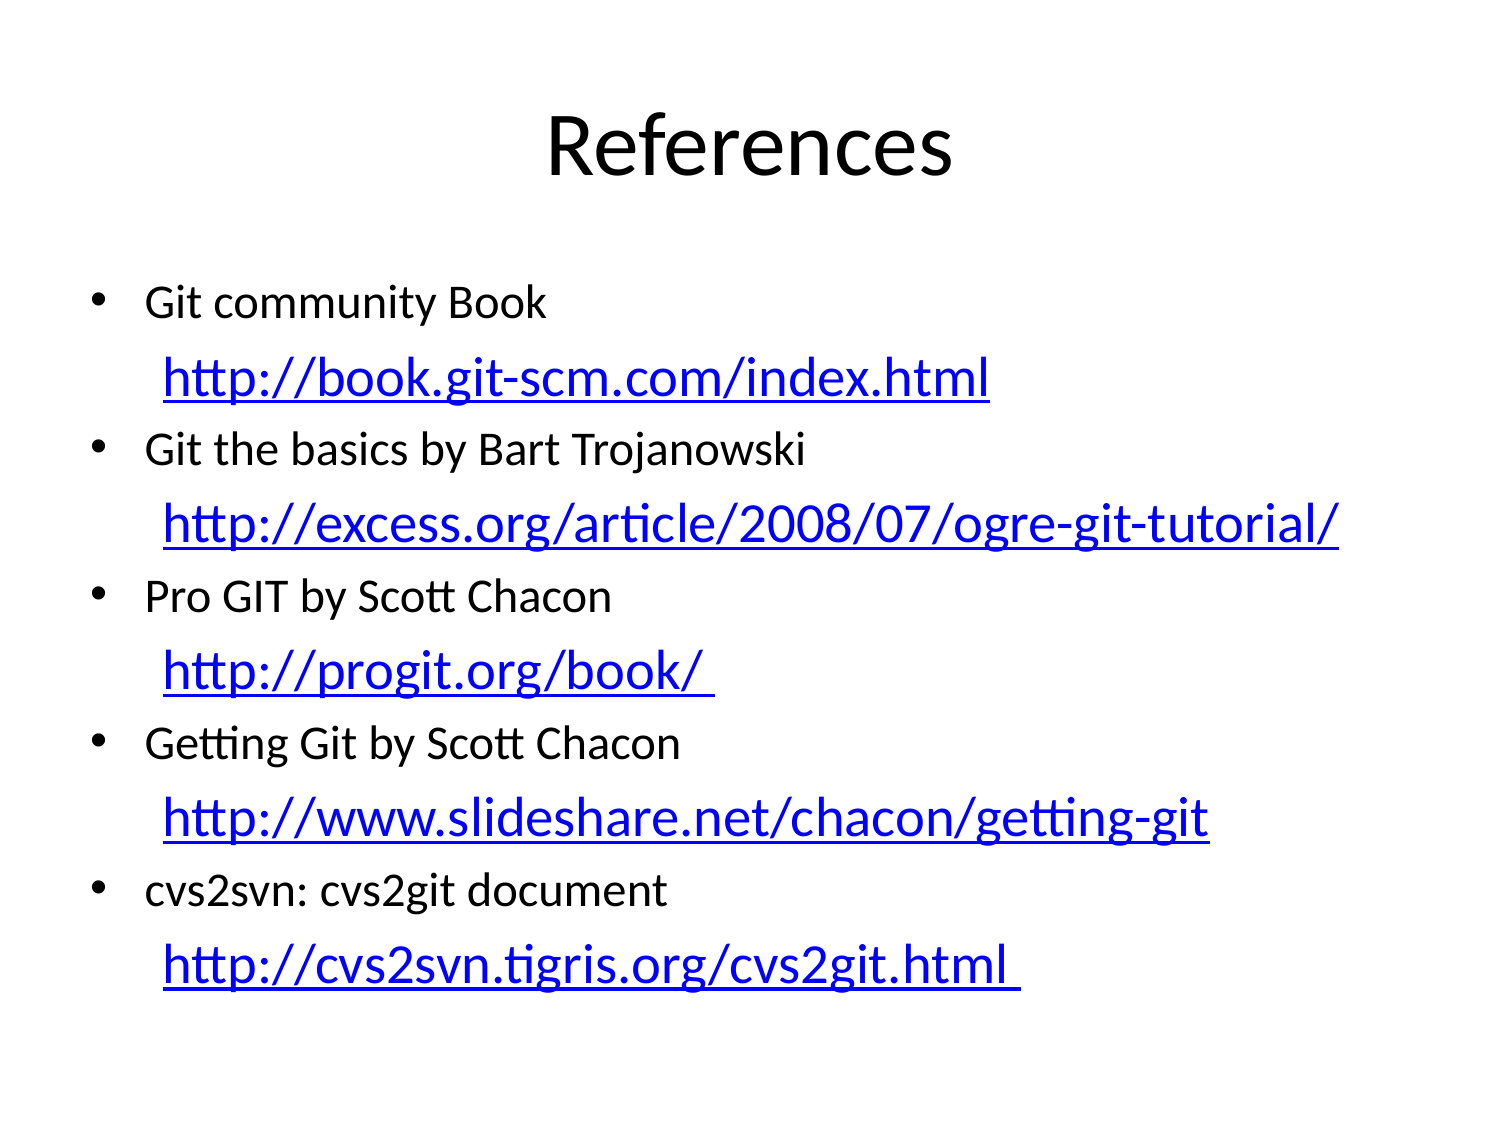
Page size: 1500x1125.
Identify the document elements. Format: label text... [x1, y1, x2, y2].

title References [74, 44, 1426, 233]
list Git community Book http://book.git-scm.com/index.html Git the basics by Bart Trojanowski http://excess.org/article/2008/07/ogre-git-tutorial/ Pro GIT by Scott Chacon http://progit.org/book/ Getting Git by Scott Chacon http://www.slideshare.net/chacon/getting-git cvs2svn: cvs2git document http://cvs2svn.tigris.org/cvs2git.html [74, 262, 1426, 1006]
